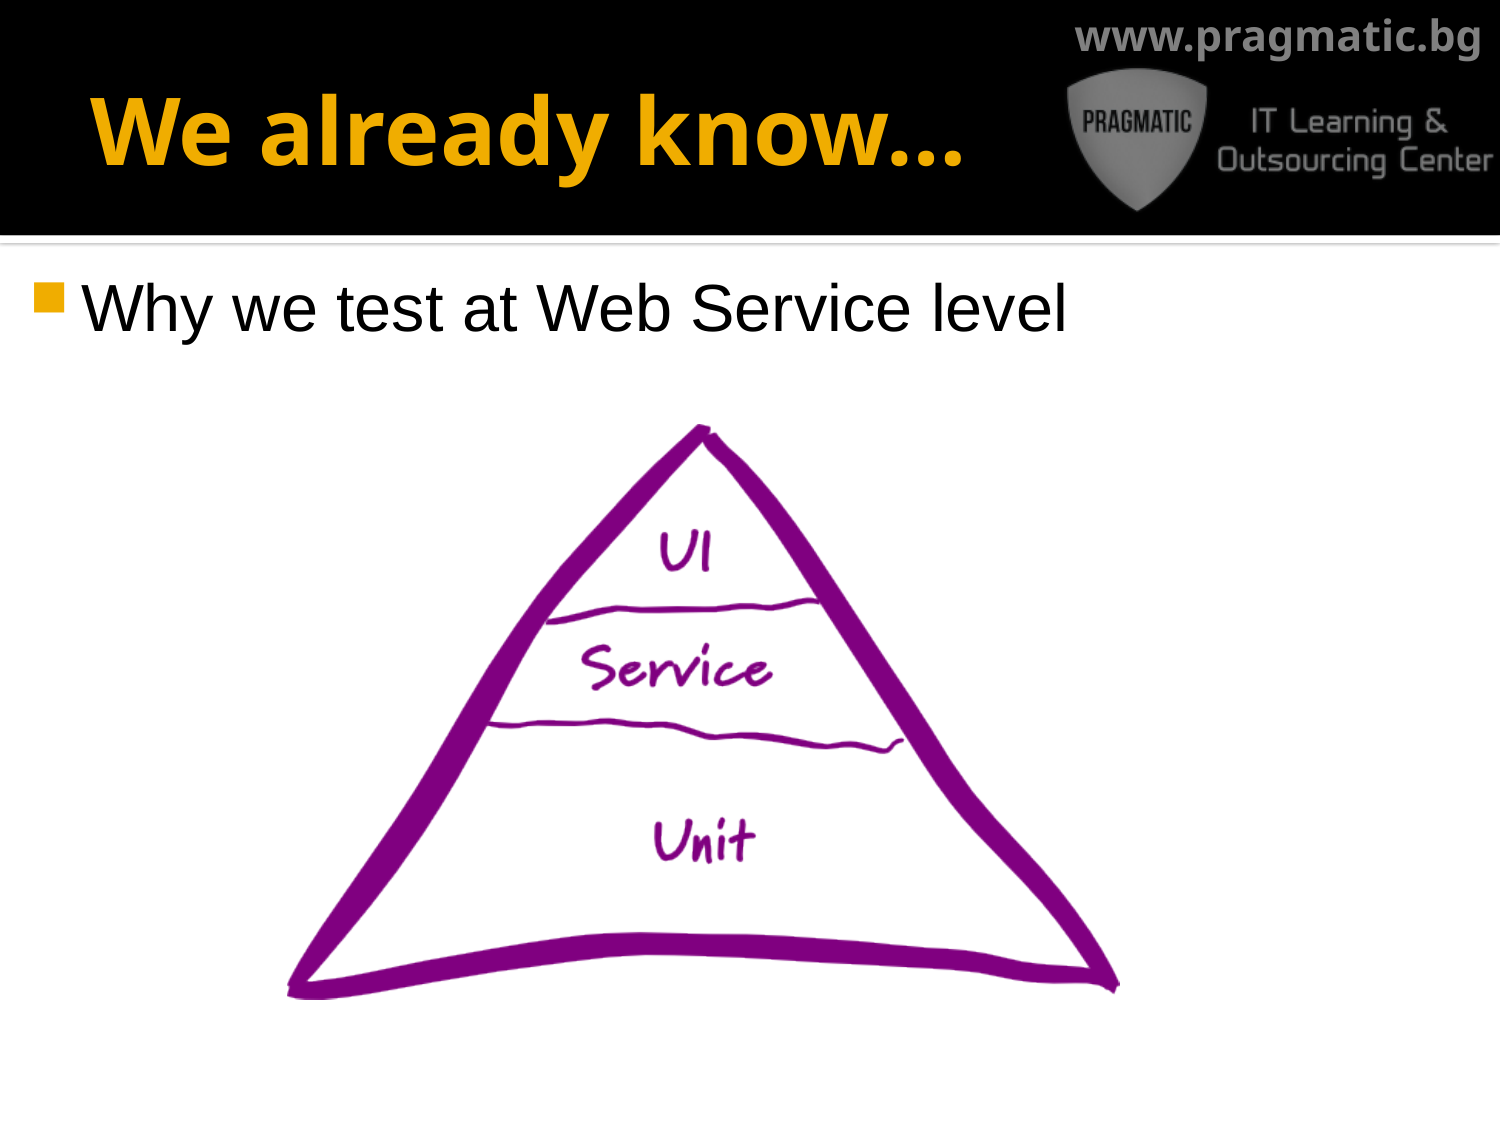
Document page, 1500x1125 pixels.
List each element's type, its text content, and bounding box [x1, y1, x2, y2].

picture [287, 424, 1120, 1001]
list Why we test at Web Service level [0, 249, 1500, 375]
picture [1063, 62, 1500, 217]
title We already know… [75, 24, 1063, 231]
